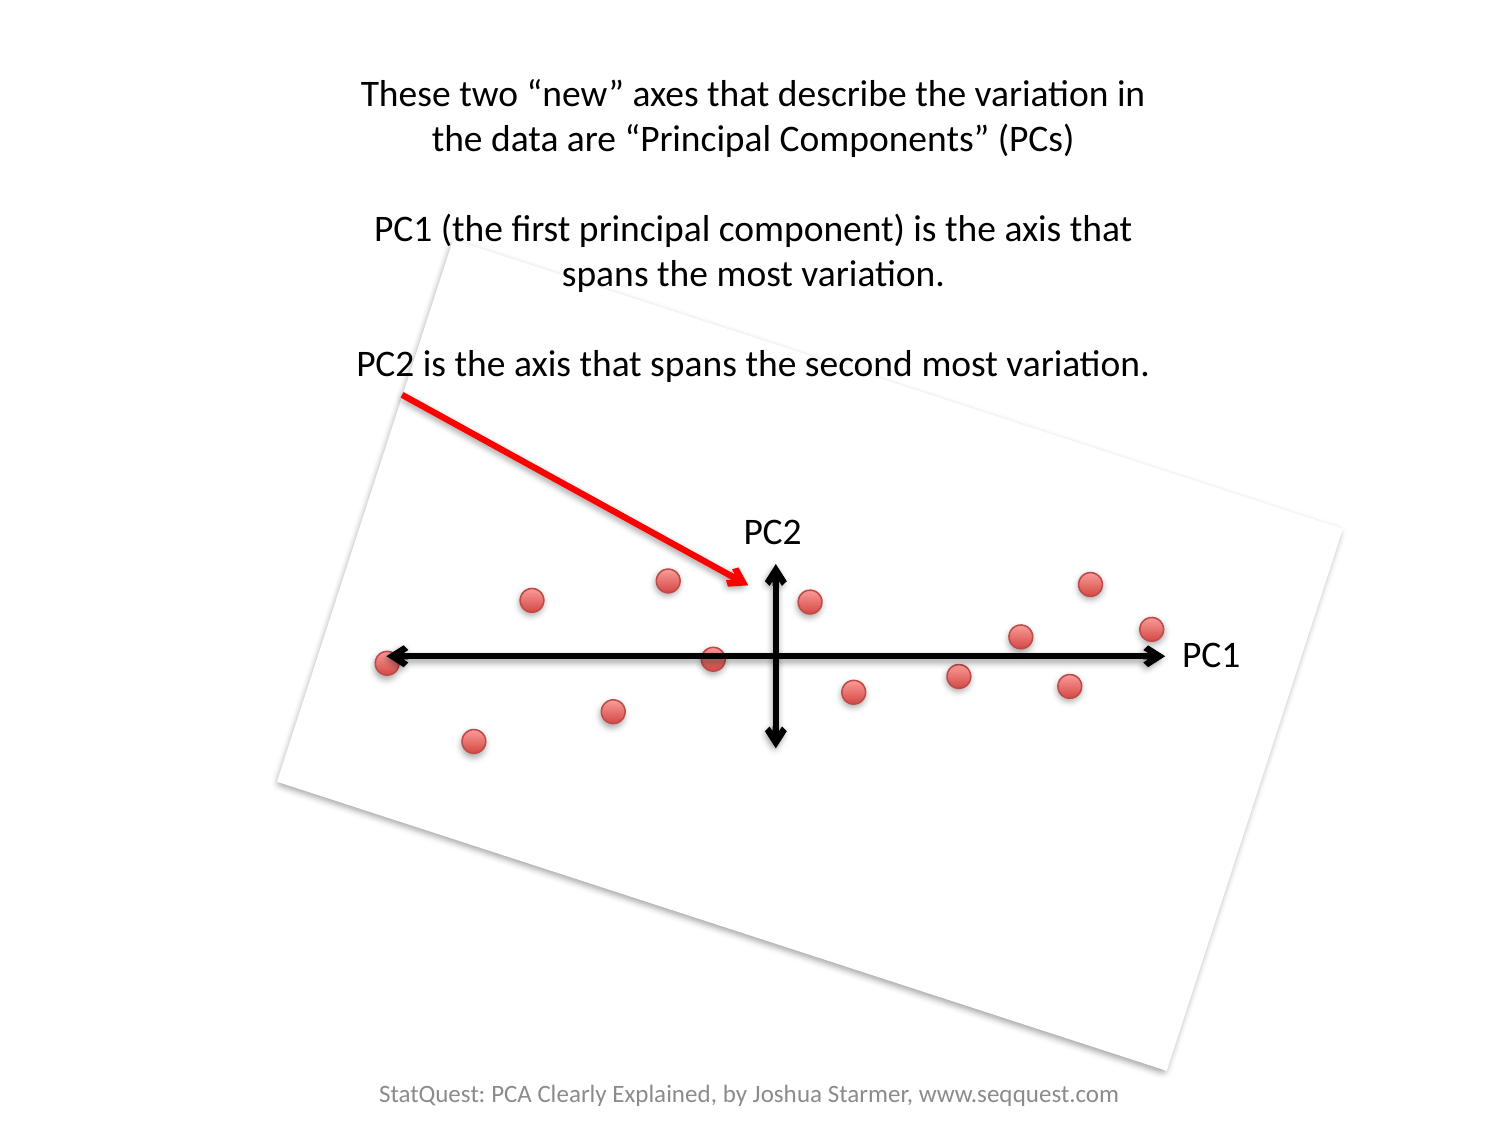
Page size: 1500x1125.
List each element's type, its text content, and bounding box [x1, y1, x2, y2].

footer StatQuest: PCA Clearly Explained, by Joshua Starmer, www.seqquest.com [281, 1062, 1219, 1123]
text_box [401, 394, 749, 586]
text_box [341, 370, 1278, 941]
text_box These two “new” axes that describe the variation in the data are “Principal Components” (PCs) PC1 (the first principal component) is the axis that spans the most variation. PC2 is the axis that spans the second most variation. [336, 61, 1171, 374]
